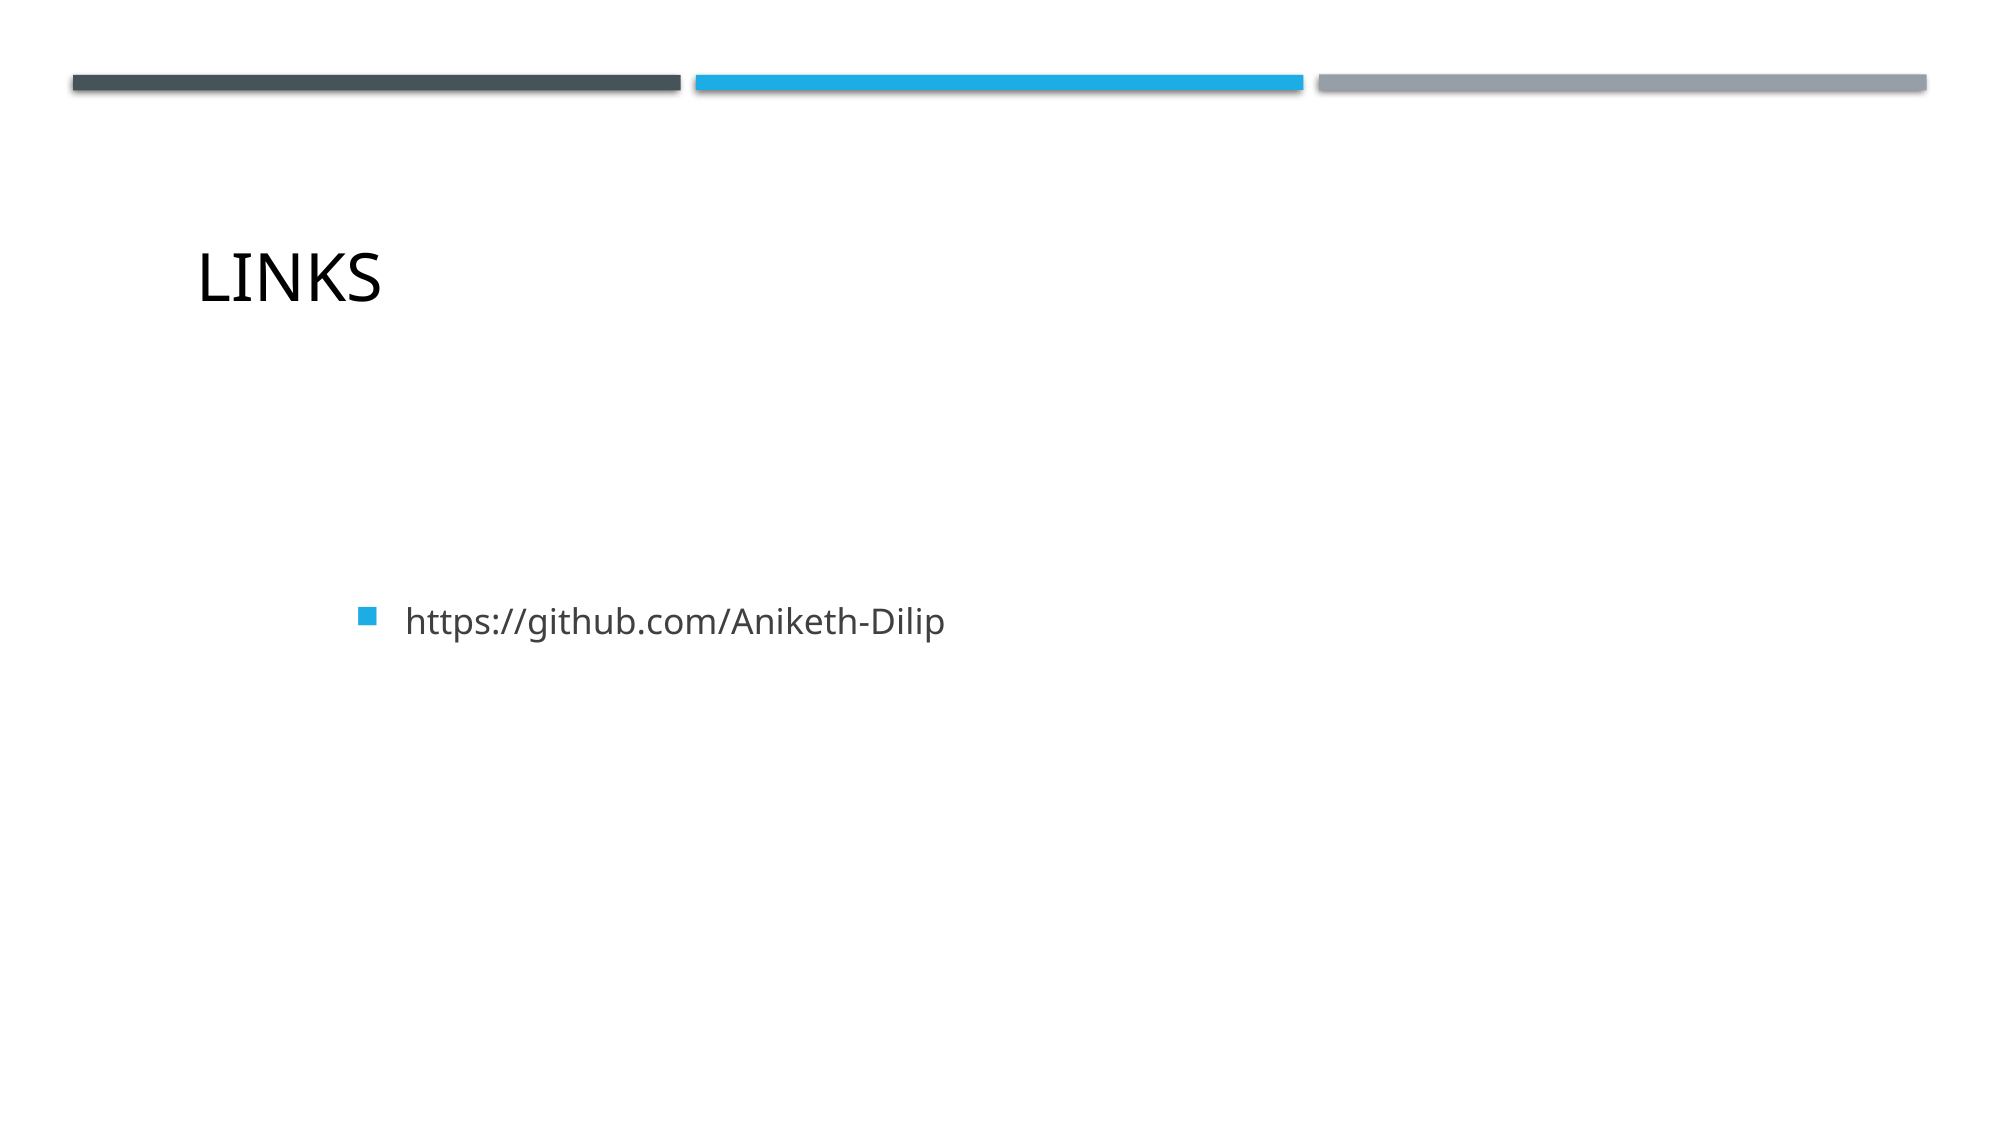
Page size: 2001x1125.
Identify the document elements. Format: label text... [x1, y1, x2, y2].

title Links [196, 233, 1149, 315]
subtitle https://github.com/Aniketh-Dilip [354, 596, 1755, 641]
